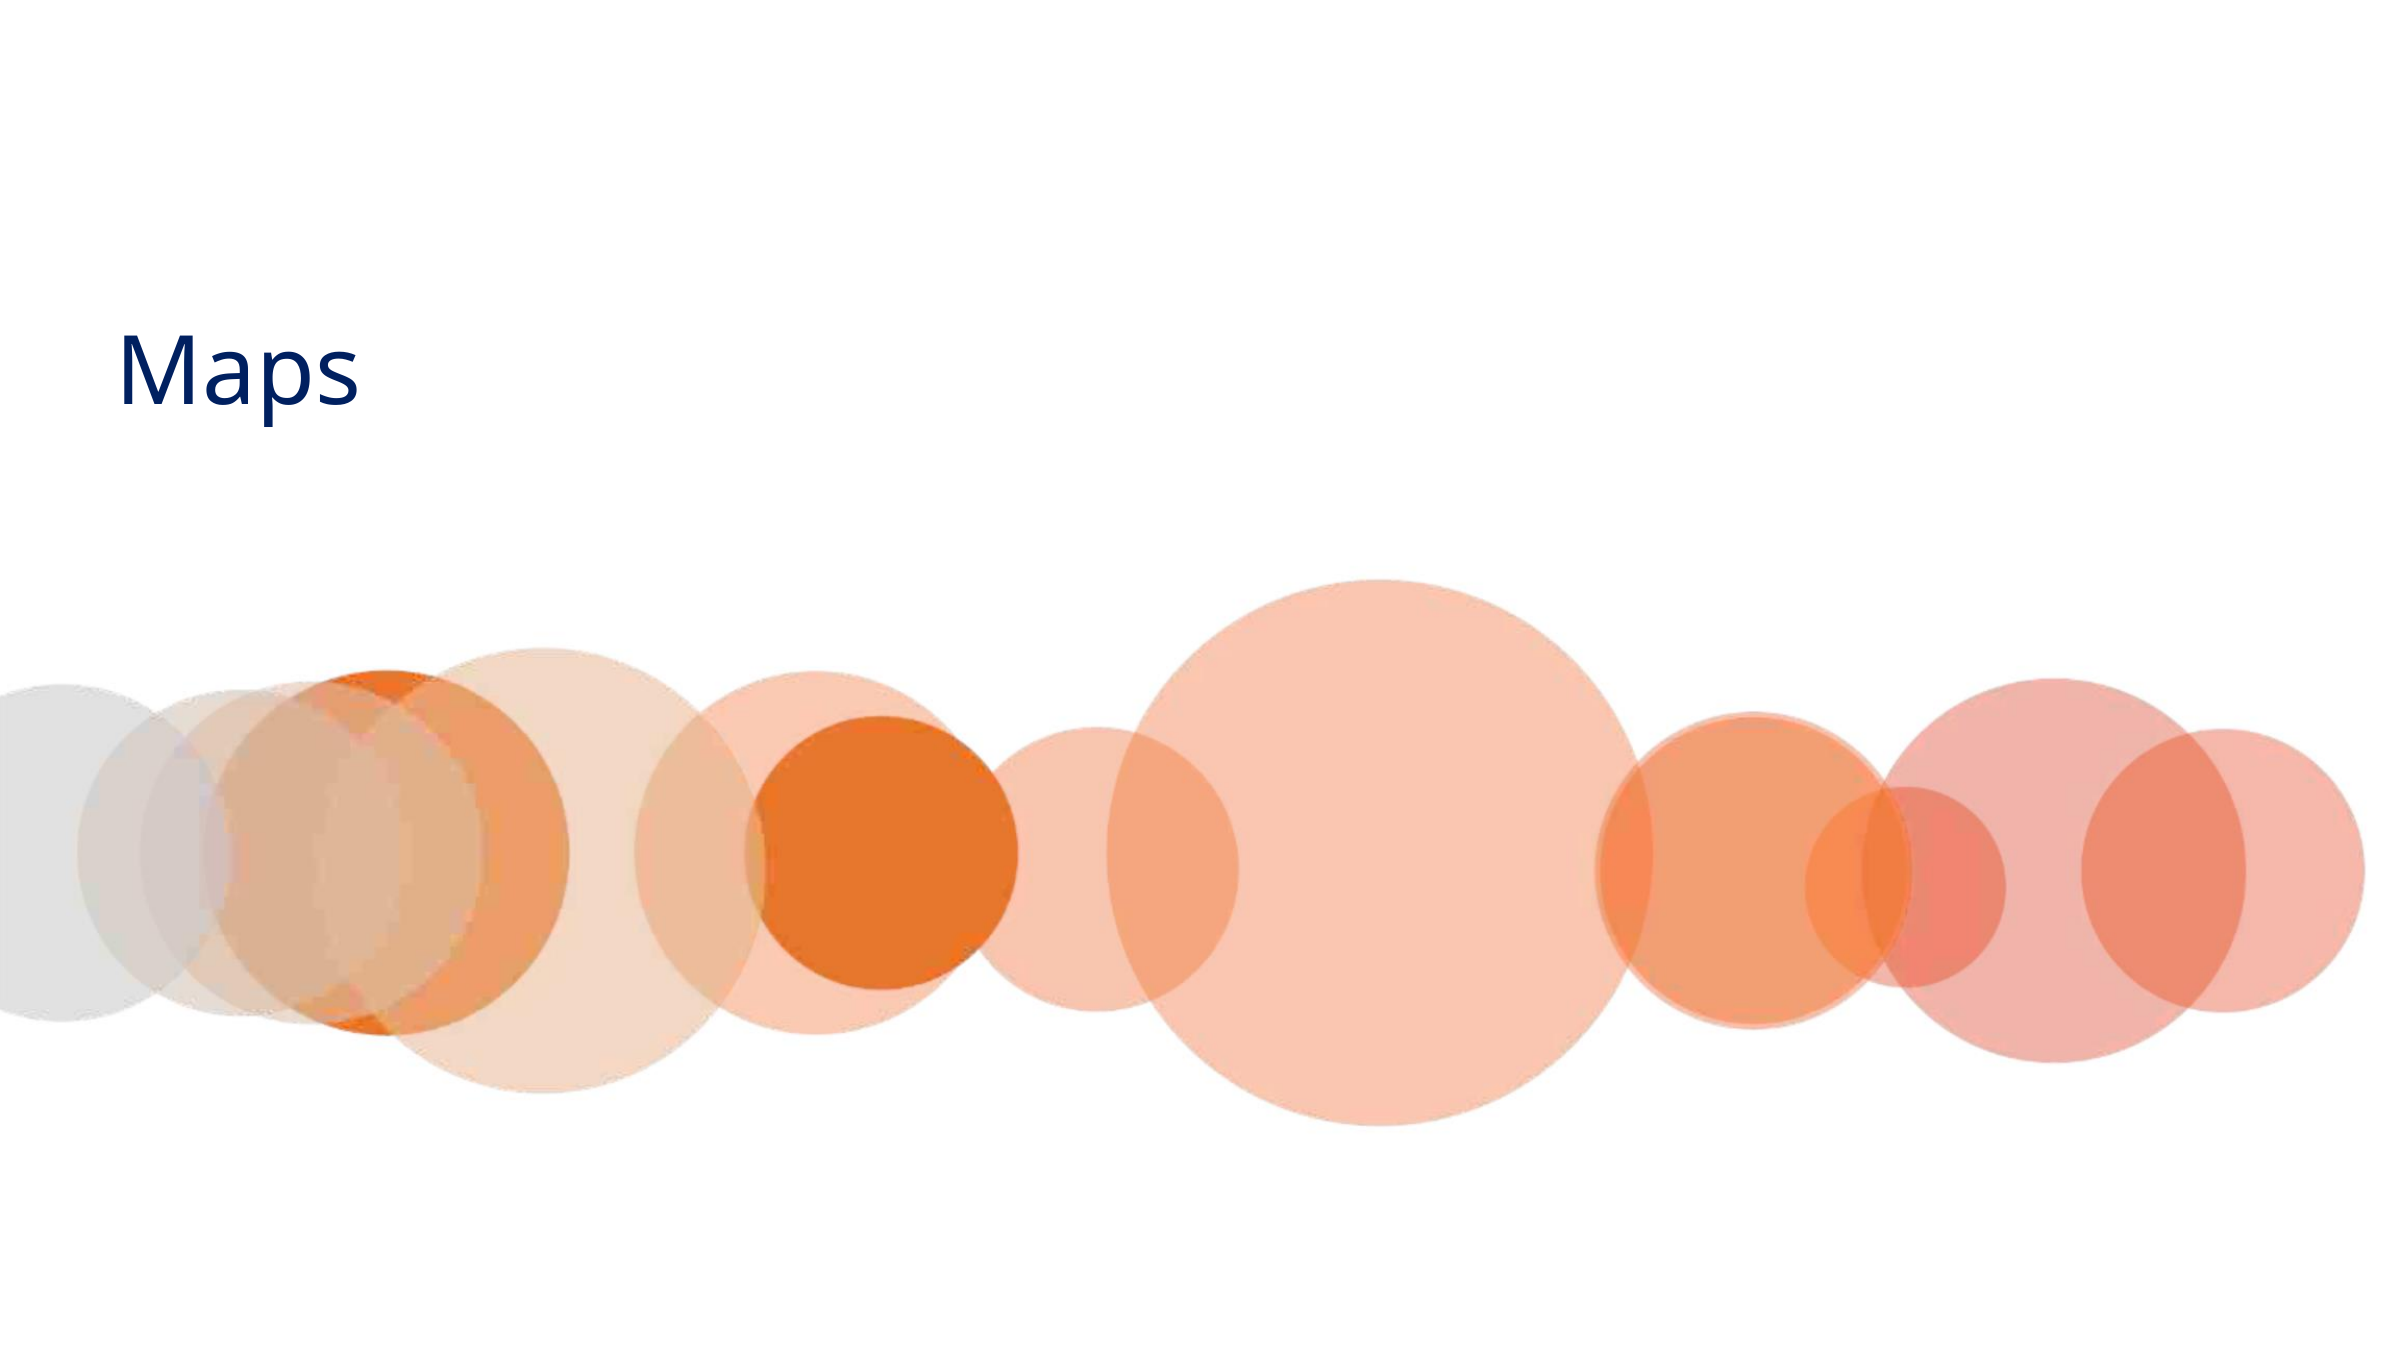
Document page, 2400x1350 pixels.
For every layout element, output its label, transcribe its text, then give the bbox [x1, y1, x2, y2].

text_box [0, 0, 2400, 1350]
text_box Maps [115, 316, 376, 424]
